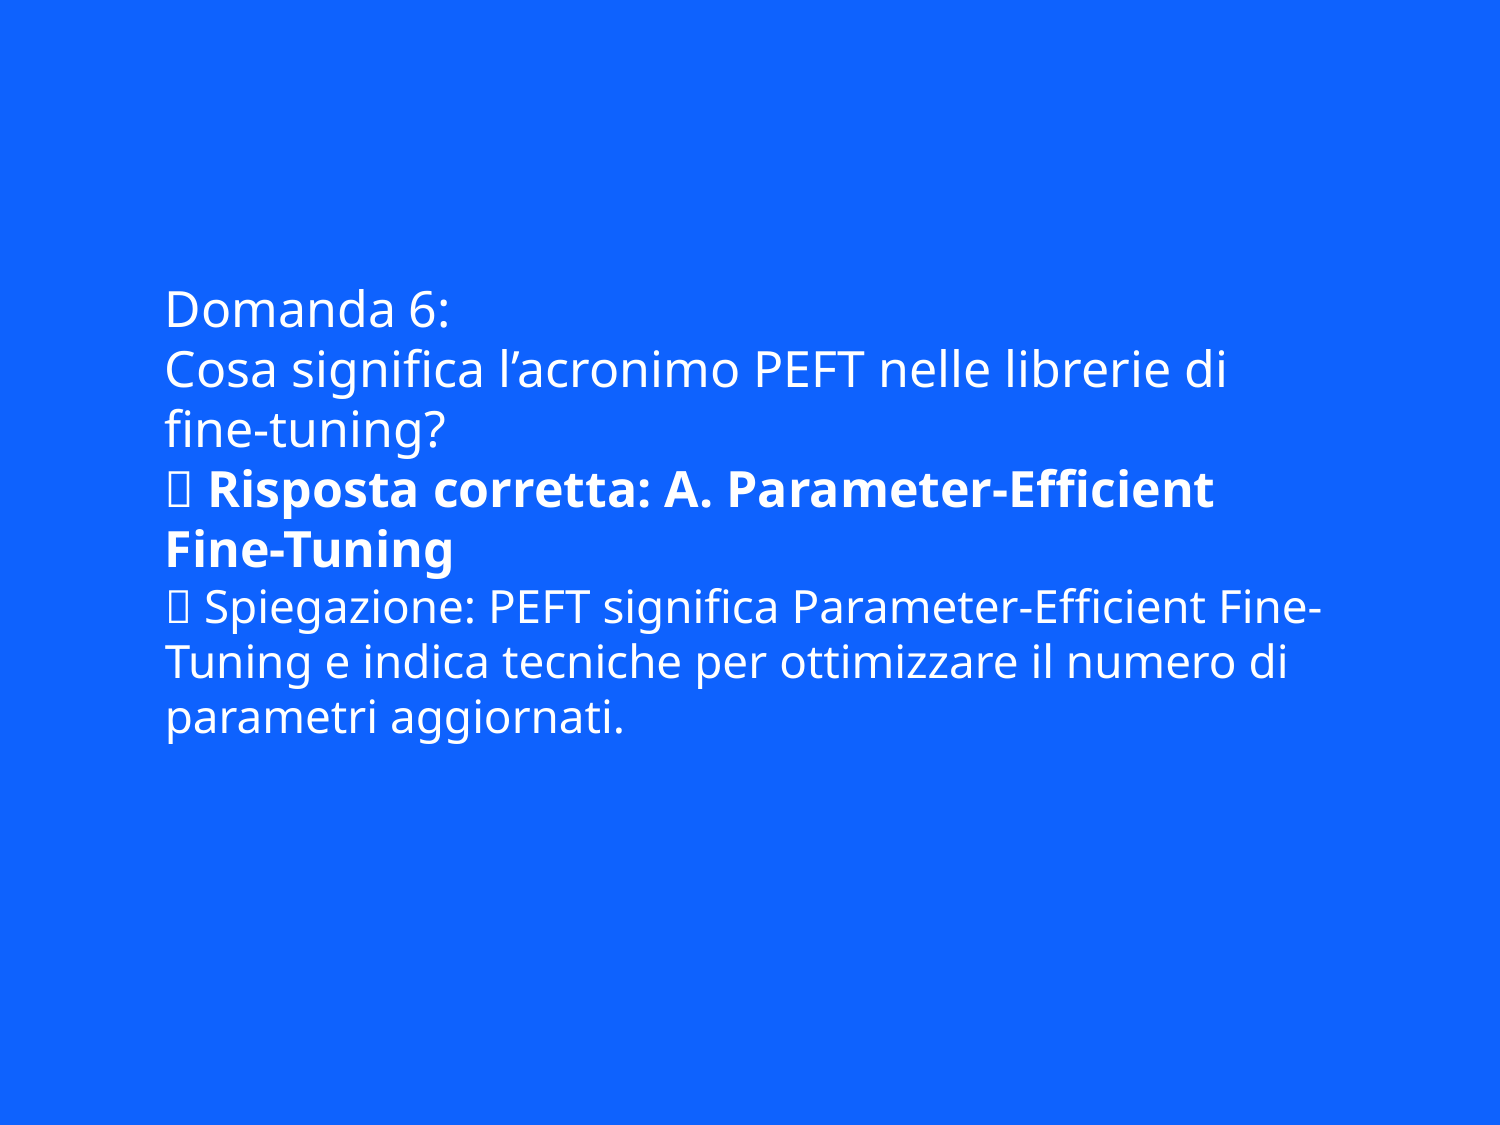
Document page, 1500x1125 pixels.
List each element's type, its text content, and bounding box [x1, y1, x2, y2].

text_box Domanda 6: Cosa significa l’acronimo PEFT nelle librerie di fine-tuning? ✅ Risposta corretta: A. Parameter-Efficient Fine-Tuning 📘 Spiegazione: PEFT significa Parameter-Efficient Fine-Tuning e indica tecniche per ottimizzare il numero di parametri aggiornati. [149, 224, 1350, 750]
